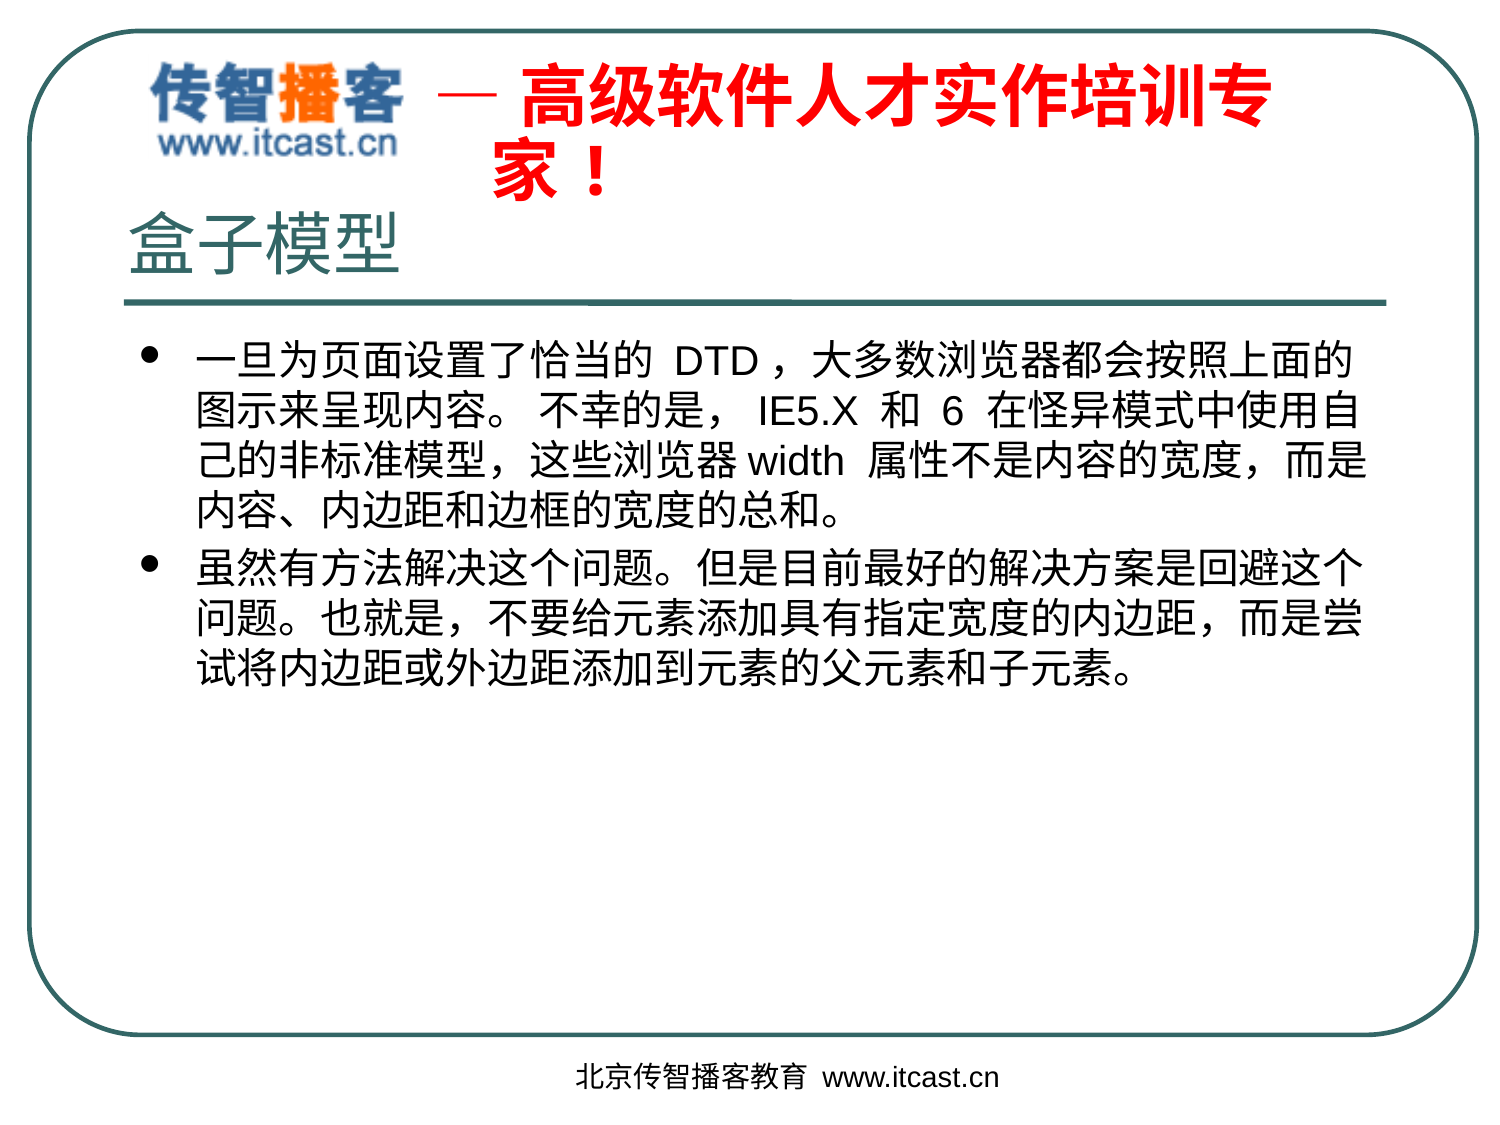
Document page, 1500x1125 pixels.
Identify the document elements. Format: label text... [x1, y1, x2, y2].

list 一旦为页面设置了恰当的 DTD，大多数浏览器都会按照上面的图示来呈现内容。 不幸的是，IE5.X 和 6 在怪异模式中使用自己的非标准模型，这些浏览器width 属性不是内容的宽度，而是内容、内边距和边框的宽度的总和。 虽然有方法解决这个问题。但是目前最好的解决方案是回避这个问题。也就是，不要给元素添加具有指定宽度的内边距，而是尝试将内边距或外边距添加到元素的父元素和子元素。 [123, 326, 1387, 999]
title 盒子模型 [111, 54, 1375, 292]
